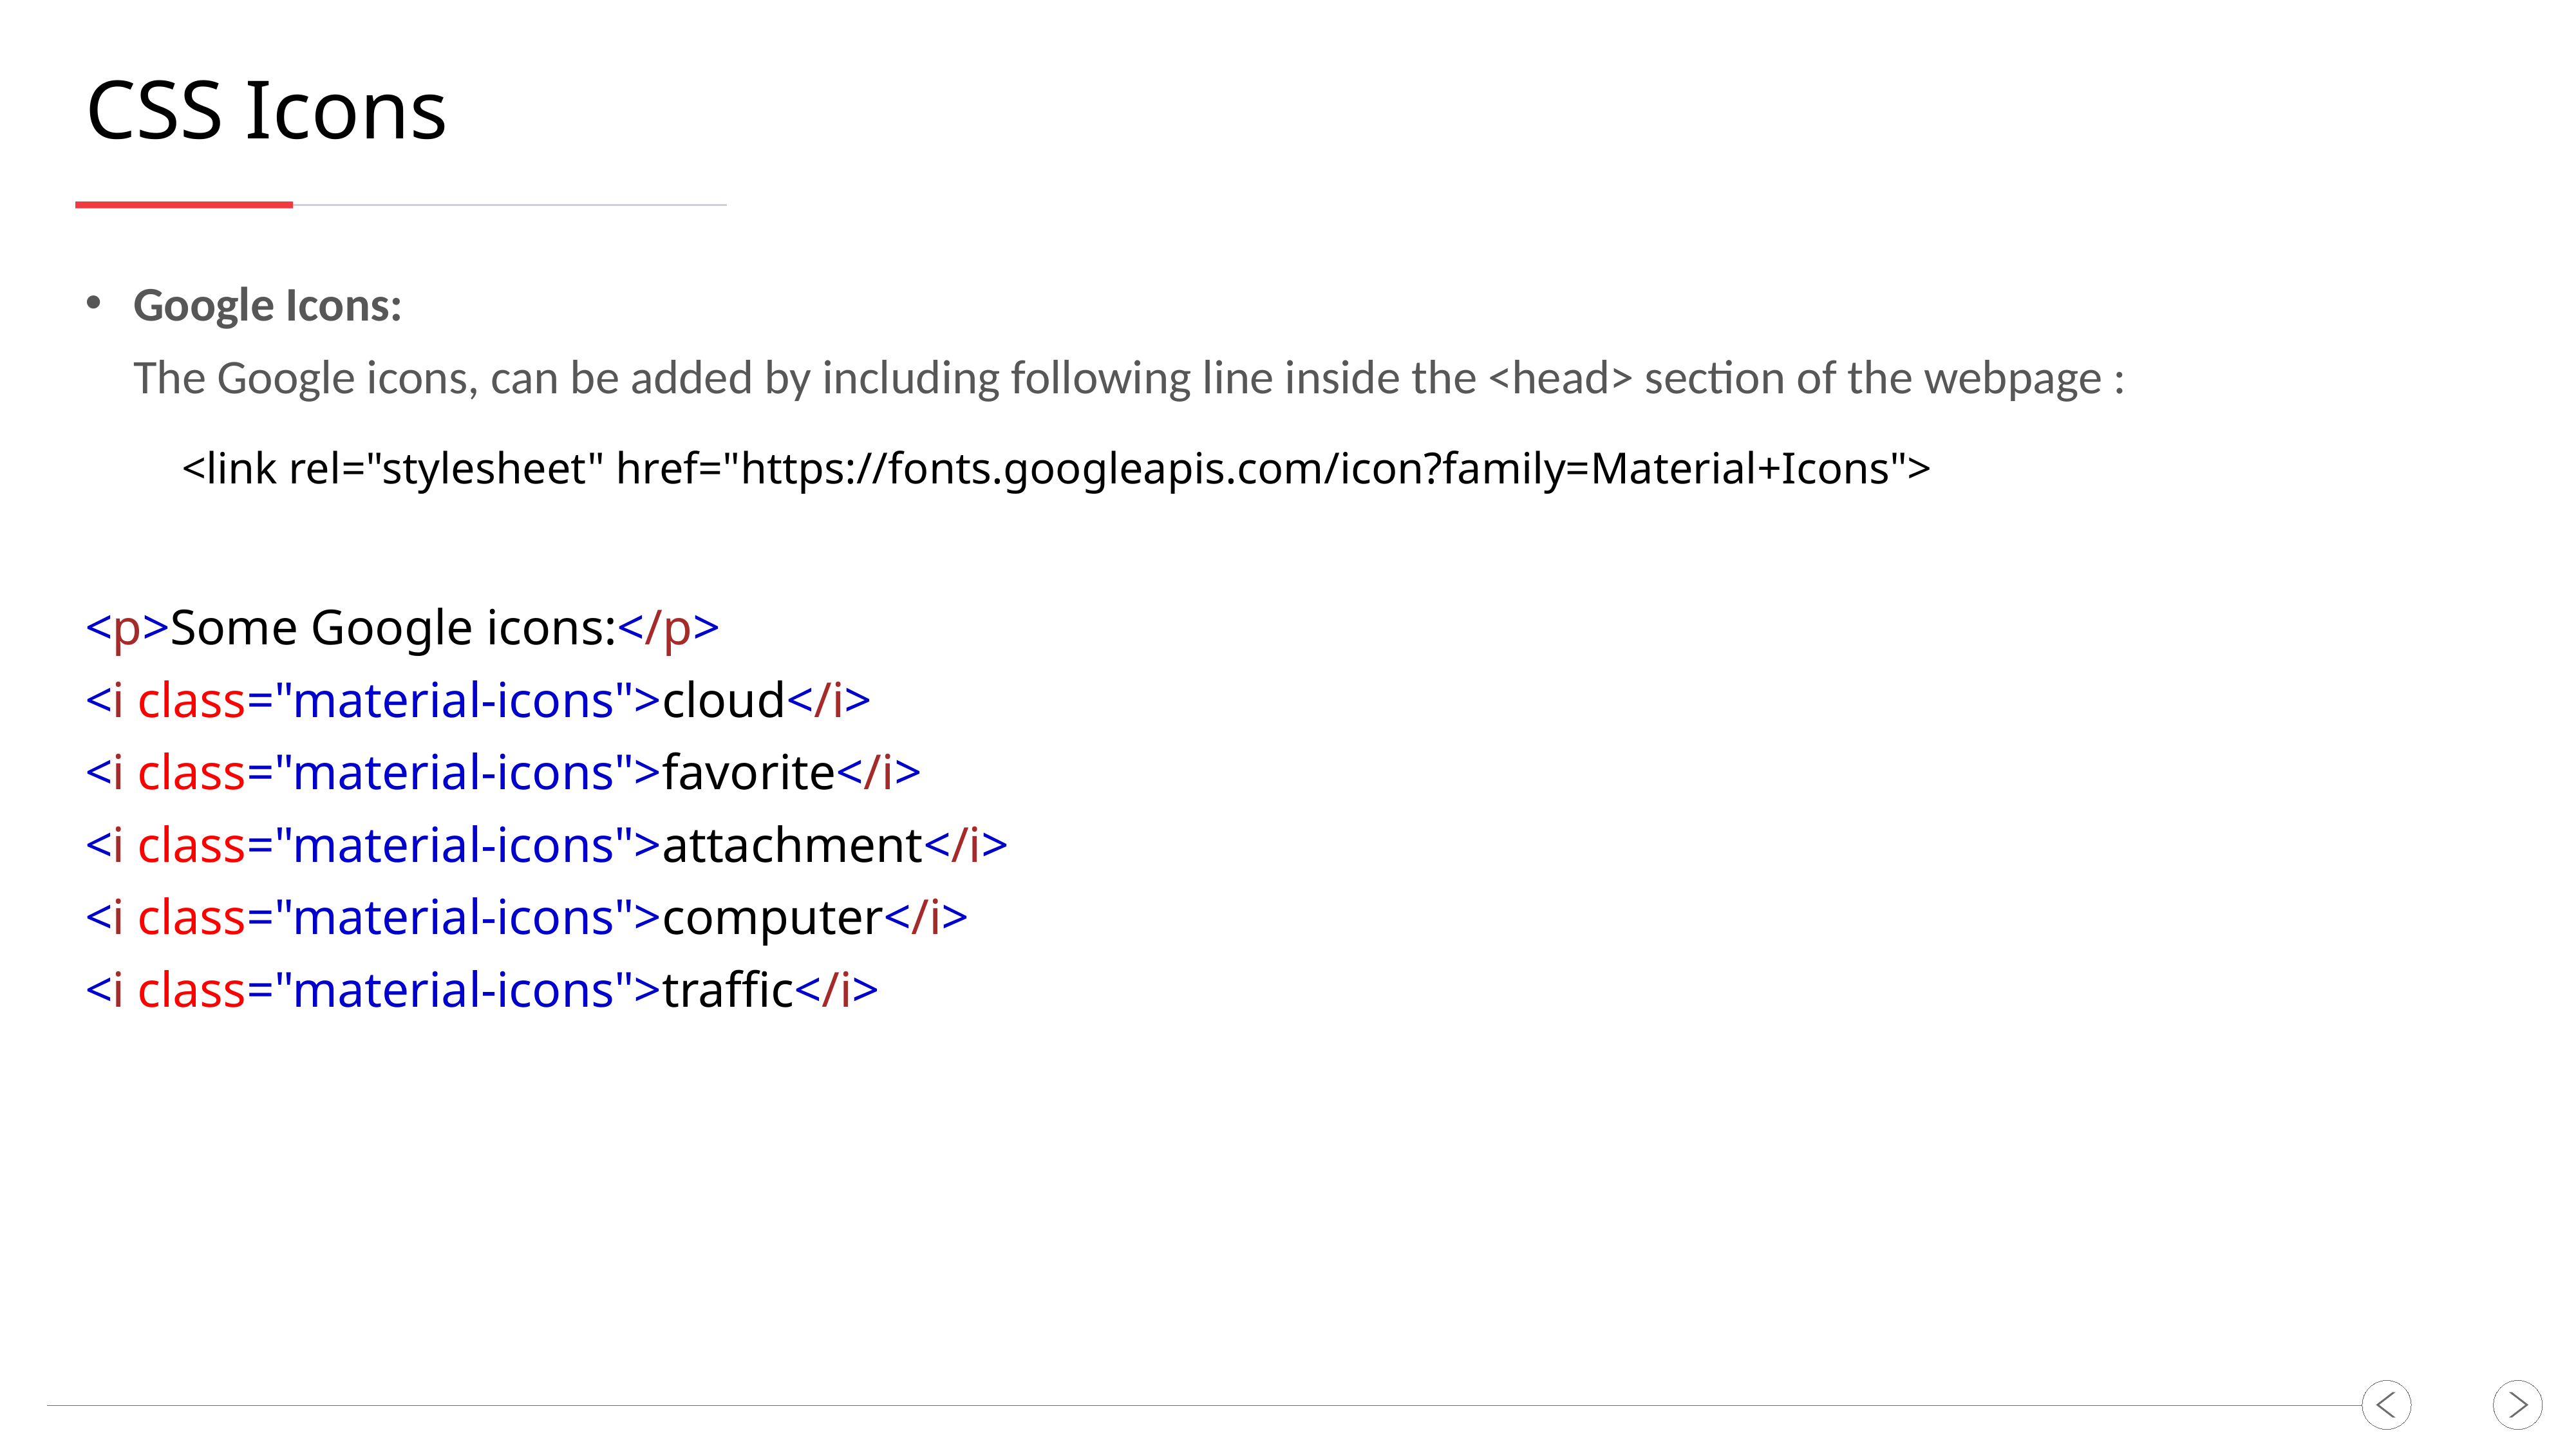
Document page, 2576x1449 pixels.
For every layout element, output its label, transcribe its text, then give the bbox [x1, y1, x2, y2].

list Google Icons: The Google icons, can be added by including following line inside the <head> section of the webpage : <link rel="stylesheet" href="https://fonts.googleapis.com/icon?family=Material+Icons"> <p>Some Google icons:</p> <i class="material-icons">cloud</i> <i class="material-icons">favorite</i> <i class="material-icons">attachment</i> <i class="material-icons">computer</i> <i class="material-icons">traffic</i> [75, 253, 2329, 1304]
list CSS Icons [75, 56, 2496, 157]
